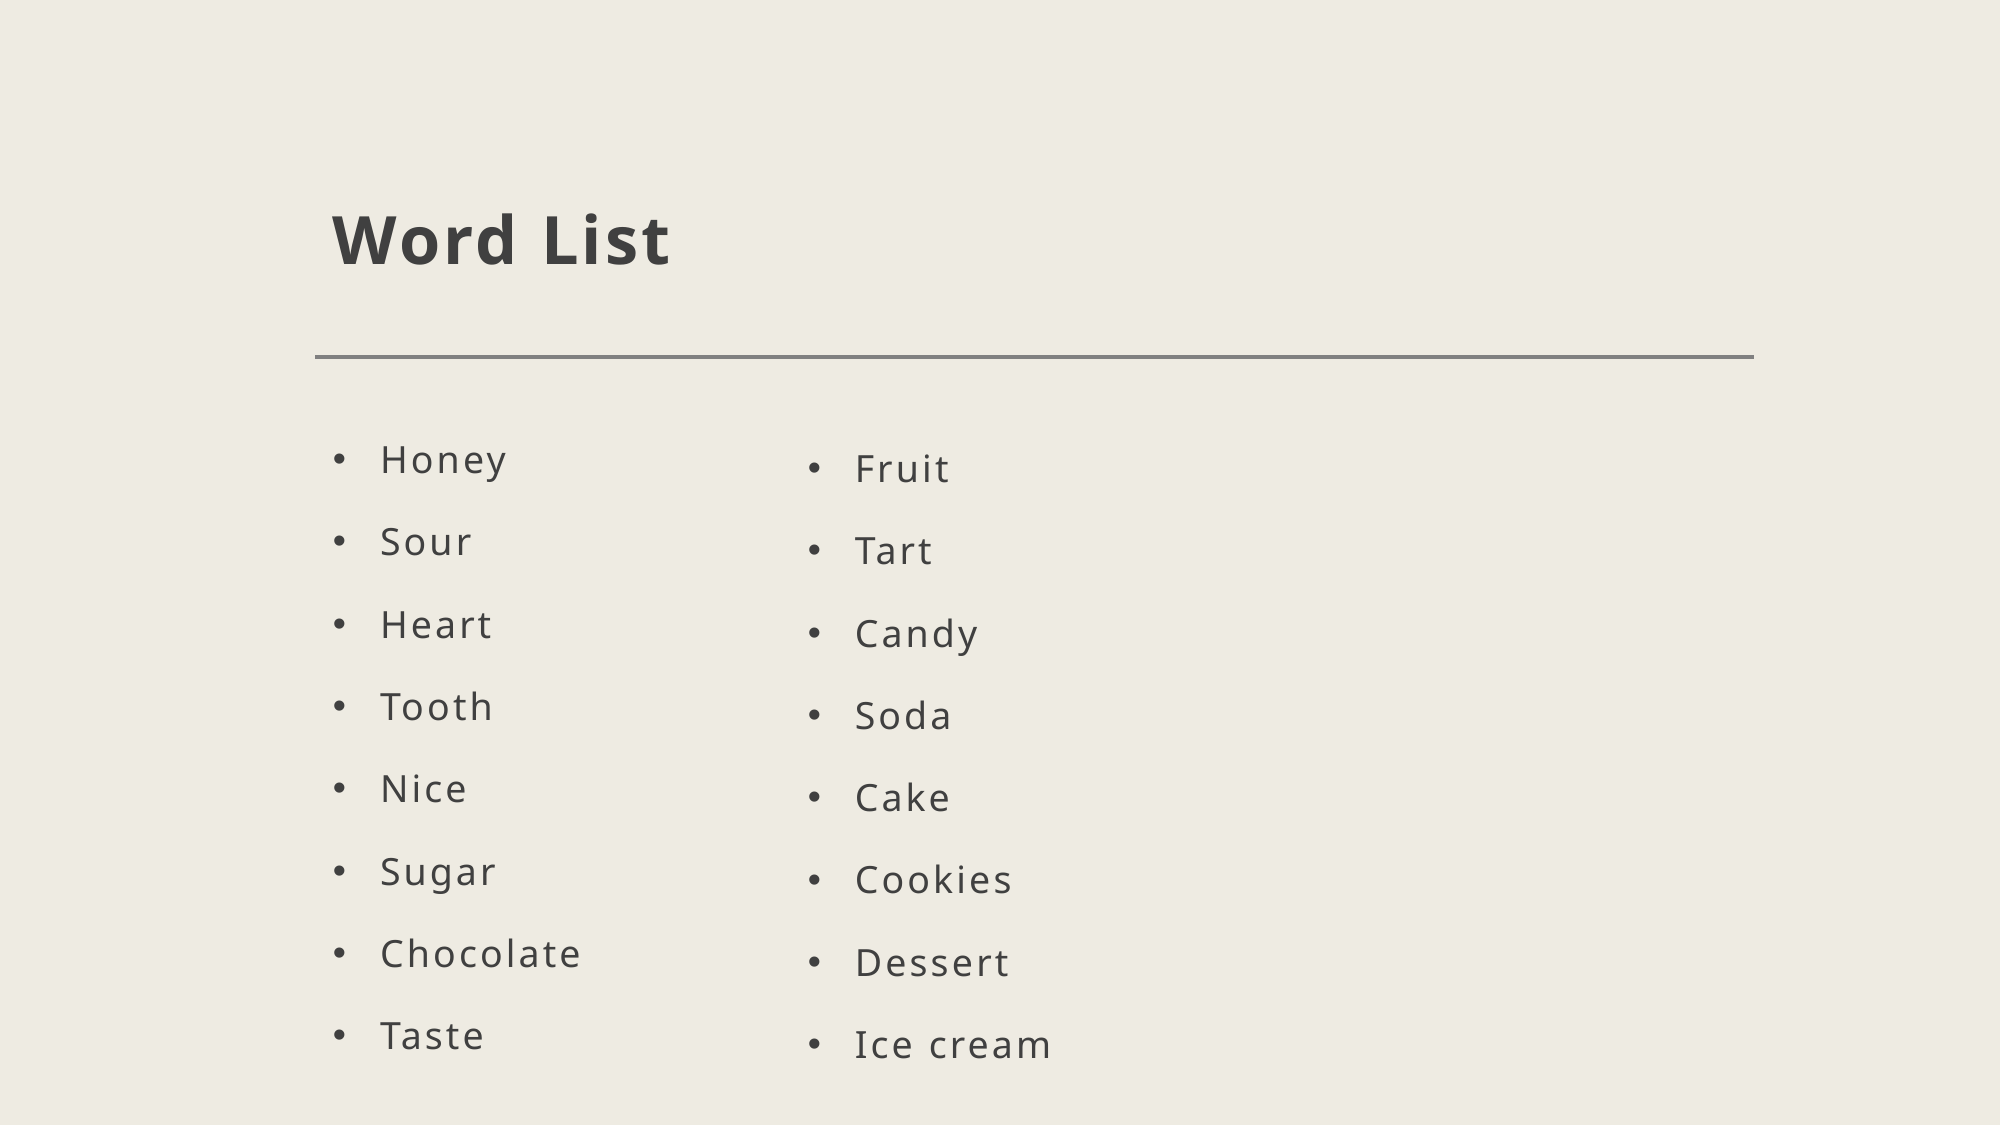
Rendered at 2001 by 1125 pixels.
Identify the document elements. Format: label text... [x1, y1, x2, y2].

list Fruit Tart Candy Soda Cake Cookies Dessert Ice cream [789, 408, 1473, 1125]
title Word List [315, 72, 1754, 294]
list Honey Sour Heart Tooth Nice Sugar Chocolate Taste [315, 399, 825, 1107]
